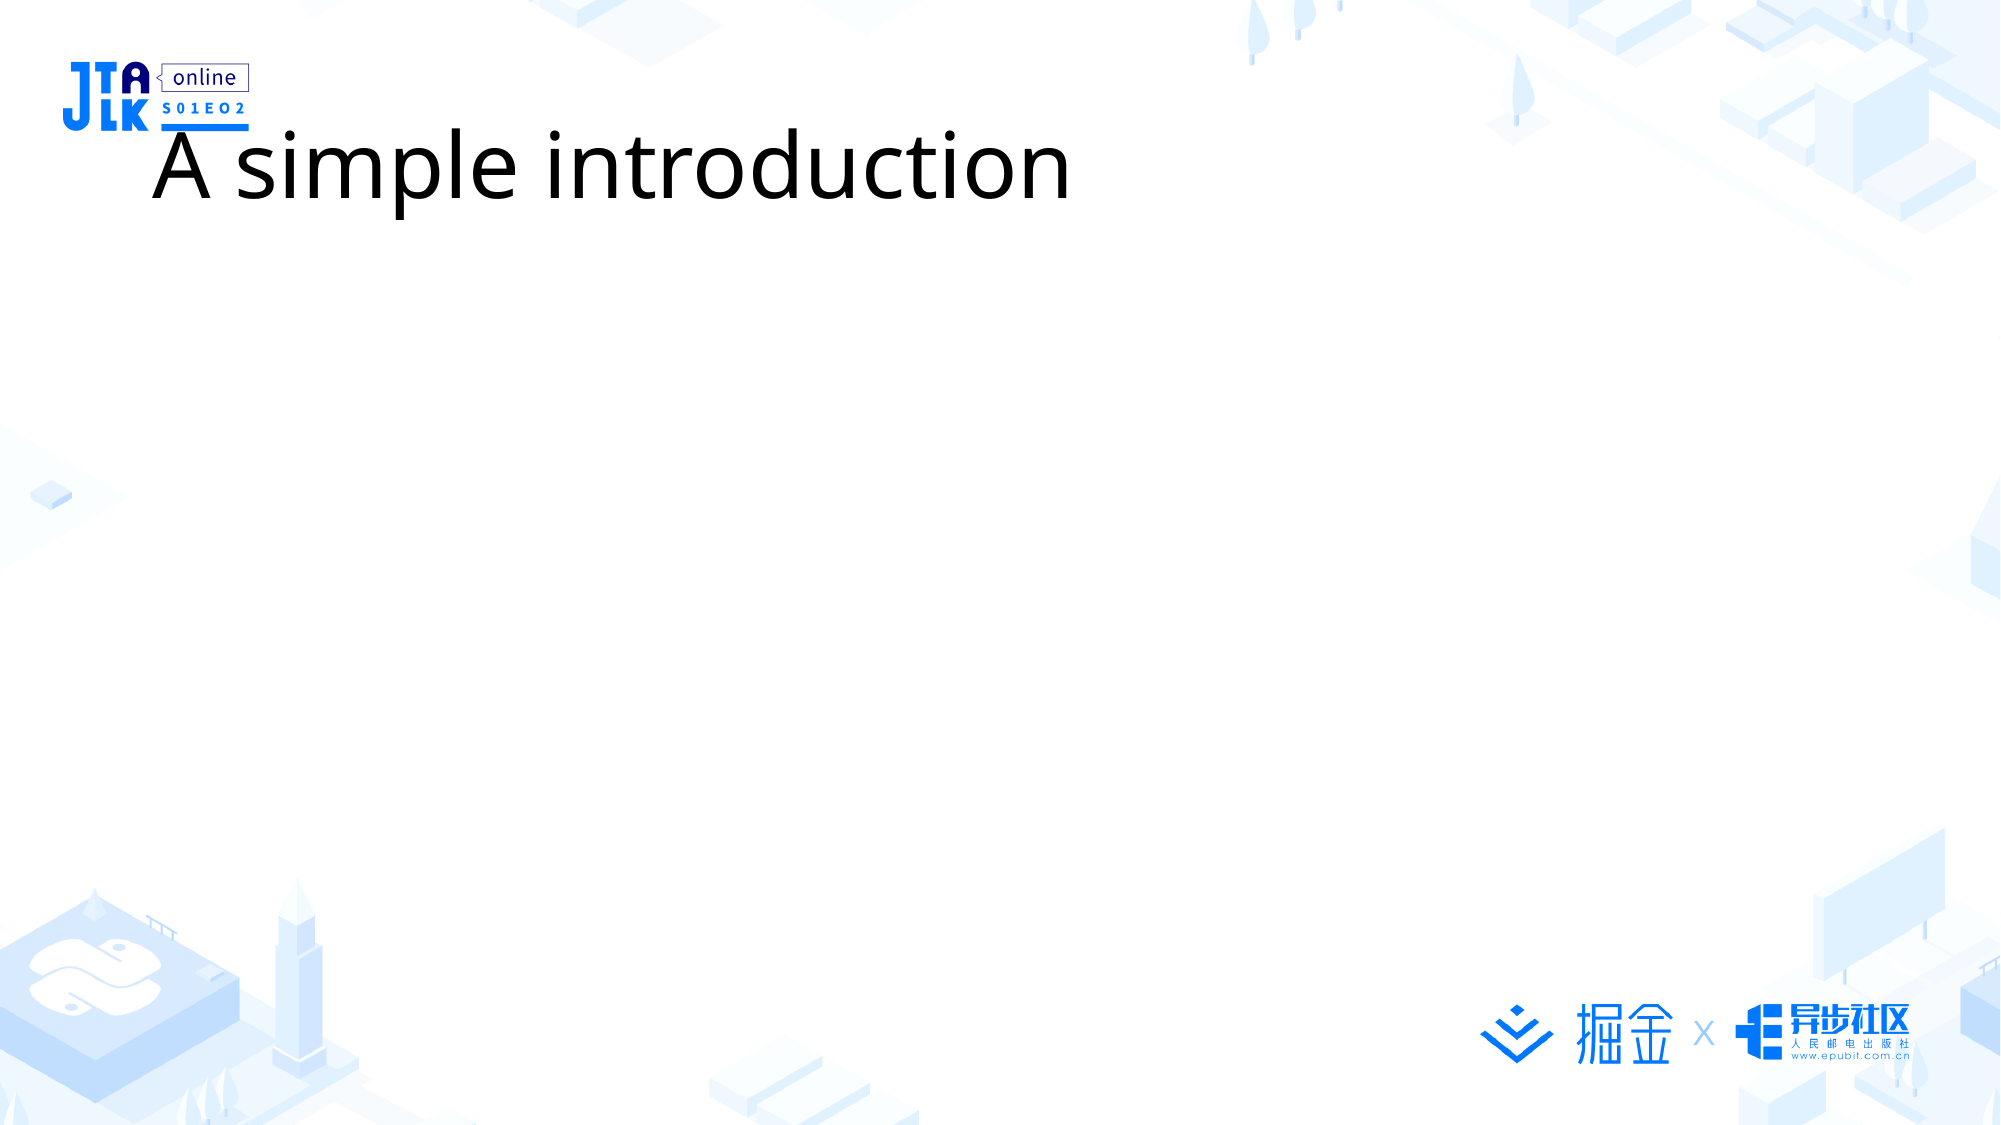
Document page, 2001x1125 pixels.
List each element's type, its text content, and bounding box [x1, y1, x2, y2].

picture [0, 0, 2001, 1125]
title A simple introduction [137, 59, 1863, 278]
